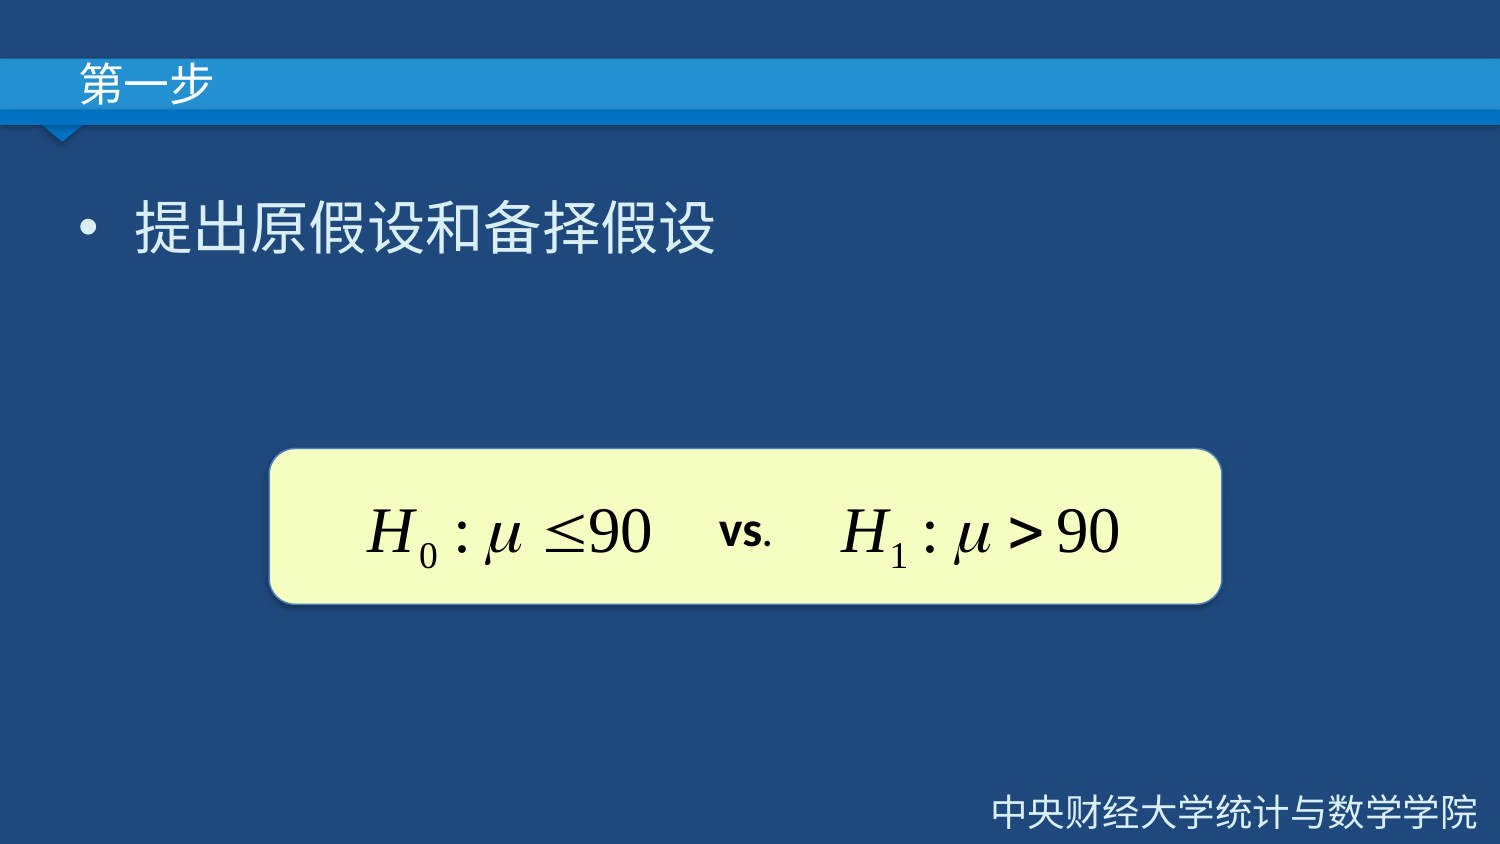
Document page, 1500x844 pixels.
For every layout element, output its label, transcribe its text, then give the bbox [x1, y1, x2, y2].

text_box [355, 486, 666, 585]
text_box vs. [268, 447, 1223, 606]
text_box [829, 486, 1133, 585]
list 提出原假设和备择假设 [63, 169, 1414, 785]
title 第一步 [63, 54, 1414, 112]
